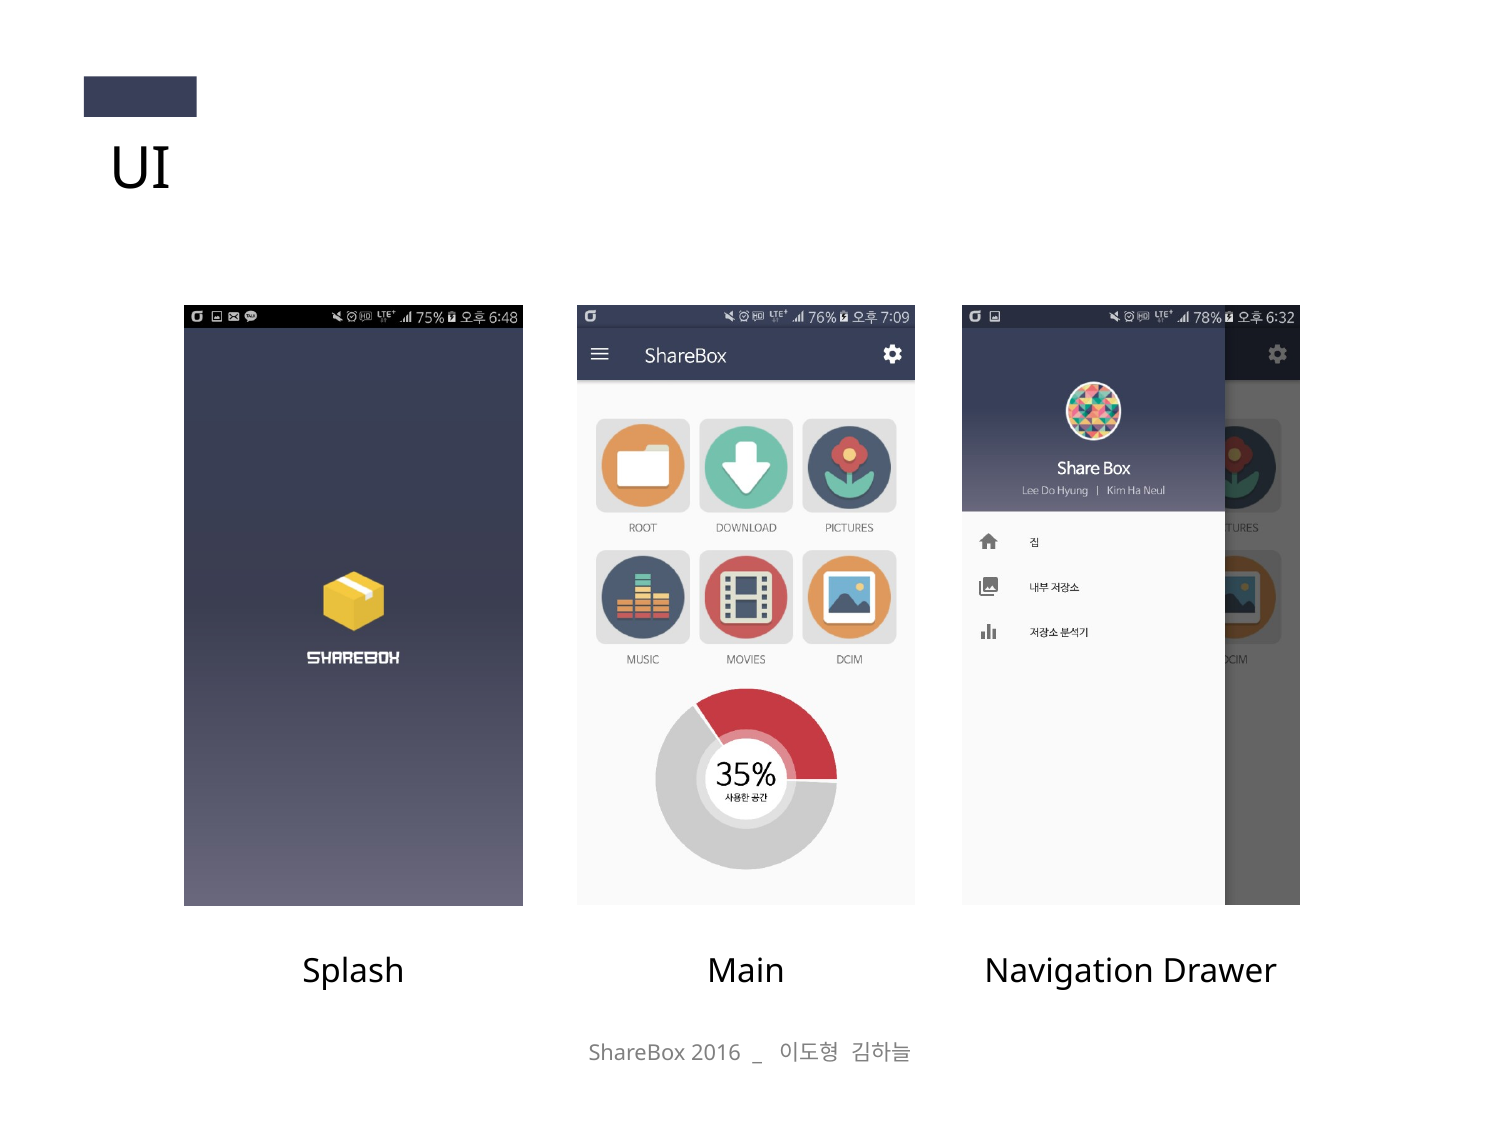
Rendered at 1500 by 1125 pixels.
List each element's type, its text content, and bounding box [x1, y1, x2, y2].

text_box ShareBox 2016 _ 이도형 김하늘 [573, 1031, 926, 1073]
text_box Main [692, 922, 800, 997]
picture [962, 304, 1300, 905]
text_box Navigation Drawer [969, 922, 1293, 997]
picture [577, 304, 915, 905]
text_box Splash [287, 922, 420, 997]
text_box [83, 76, 197, 209]
picture [184, 305, 523, 906]
